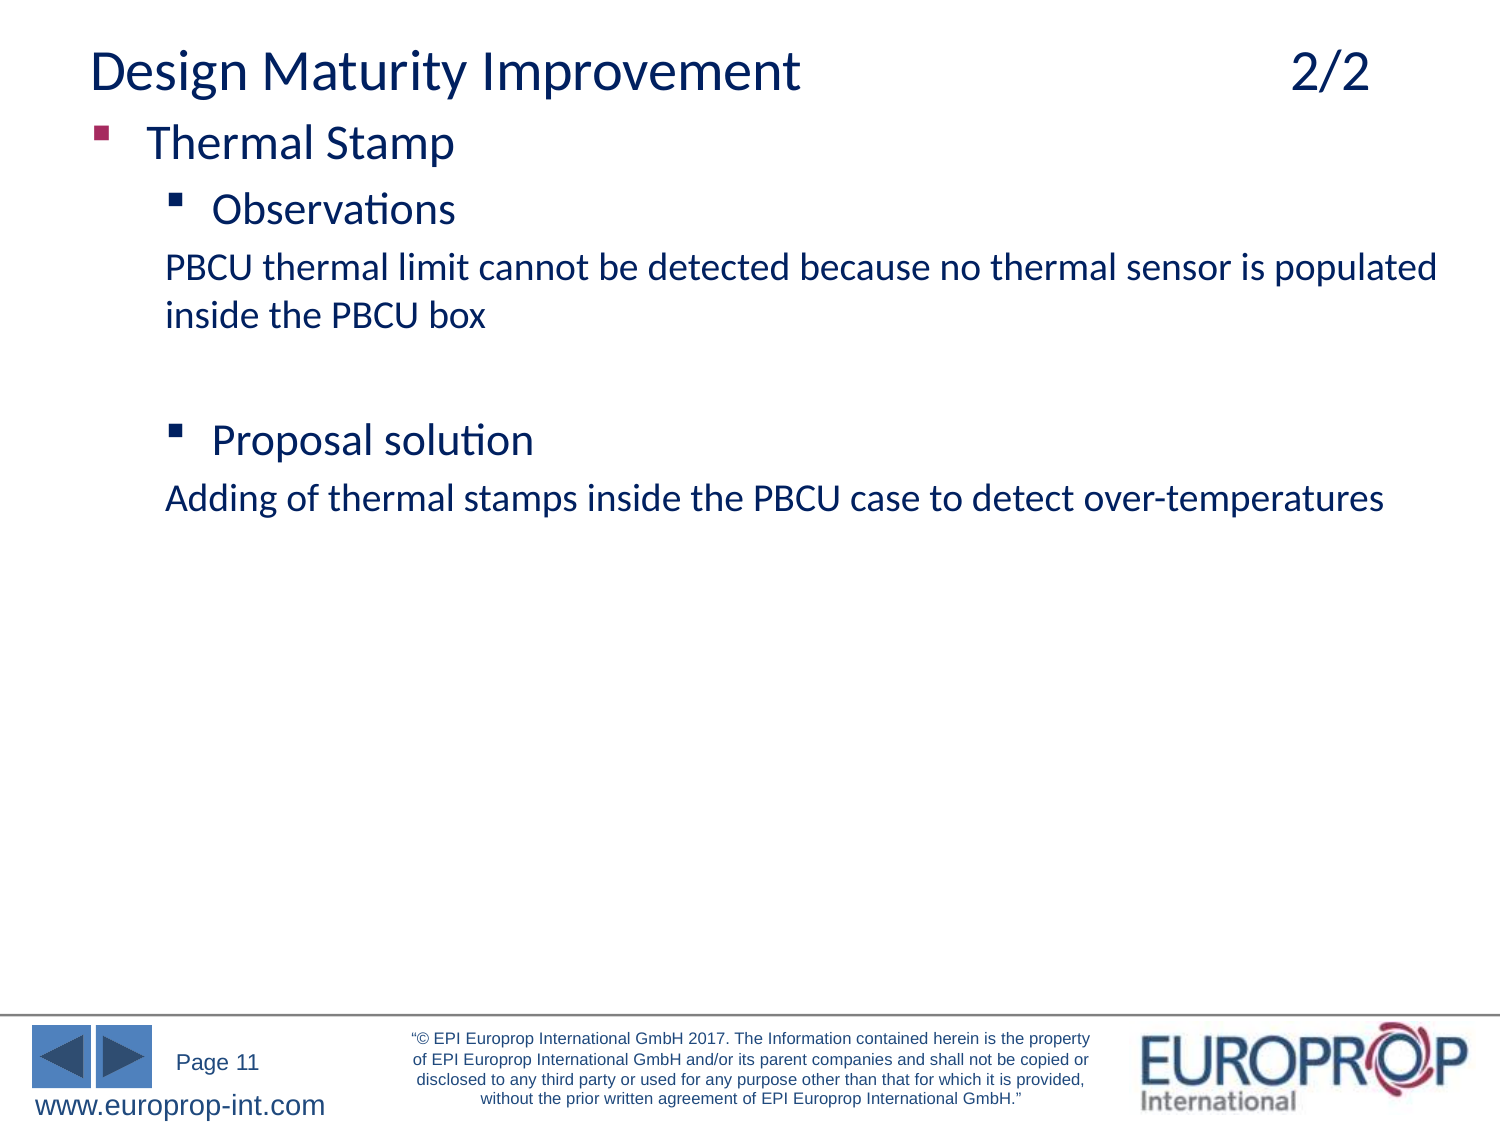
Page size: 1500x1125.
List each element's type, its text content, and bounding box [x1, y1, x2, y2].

list Thermal Stamp Observations PBCU thermal limit cannot be detected because no thermal sensor is populated inside the PBCU box Proposal solution Adding of thermal stamps inside the PBCU case to detect over-temperatures [74, 101, 1483, 977]
title Design Maturity Improvement 2/2 [74, 18, 1426, 101]
picture [1129, 1021, 1476, 1115]
